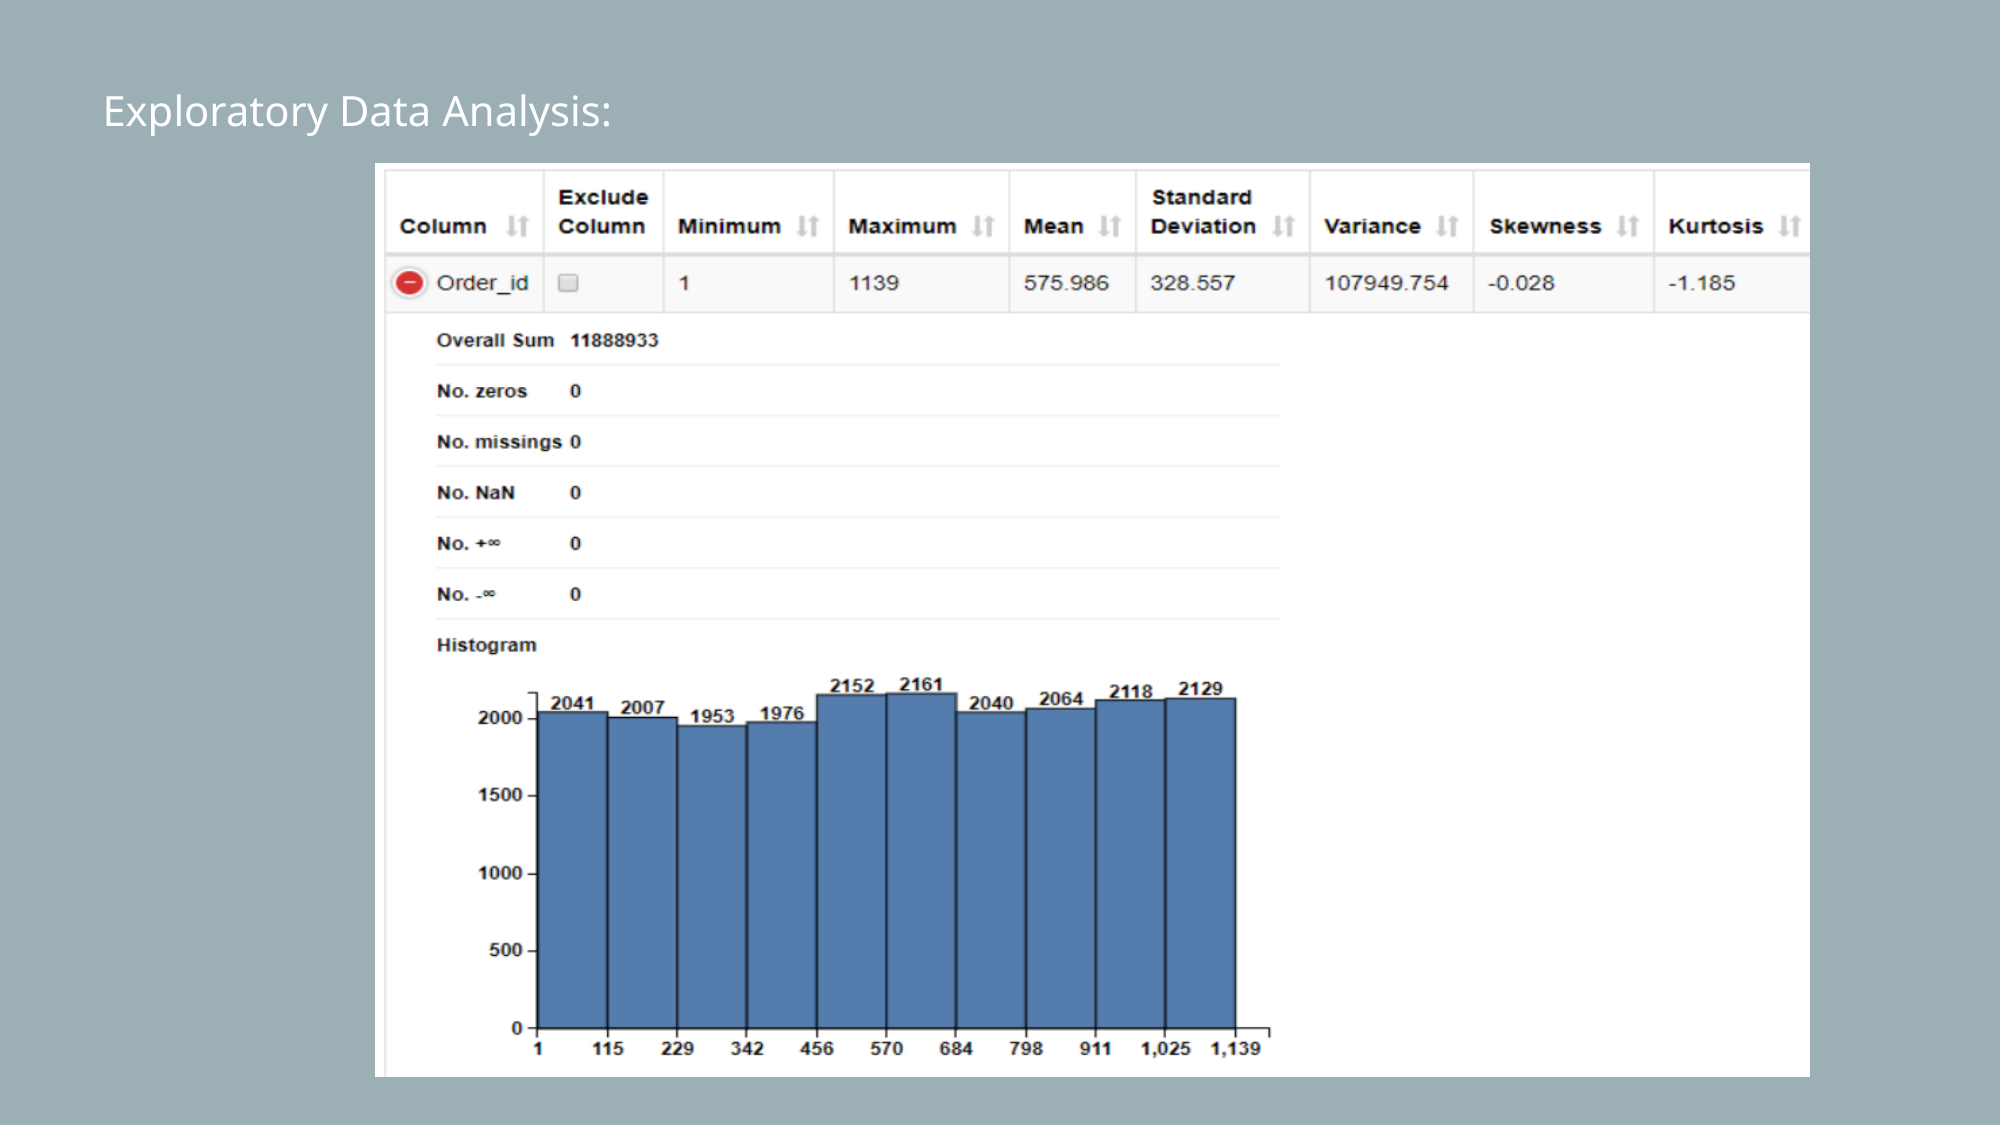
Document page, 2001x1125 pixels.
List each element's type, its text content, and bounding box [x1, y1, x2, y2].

list Exploratory Data Analysis: [87, 77, 1952, 1077]
picture [375, 163, 1810, 1077]
